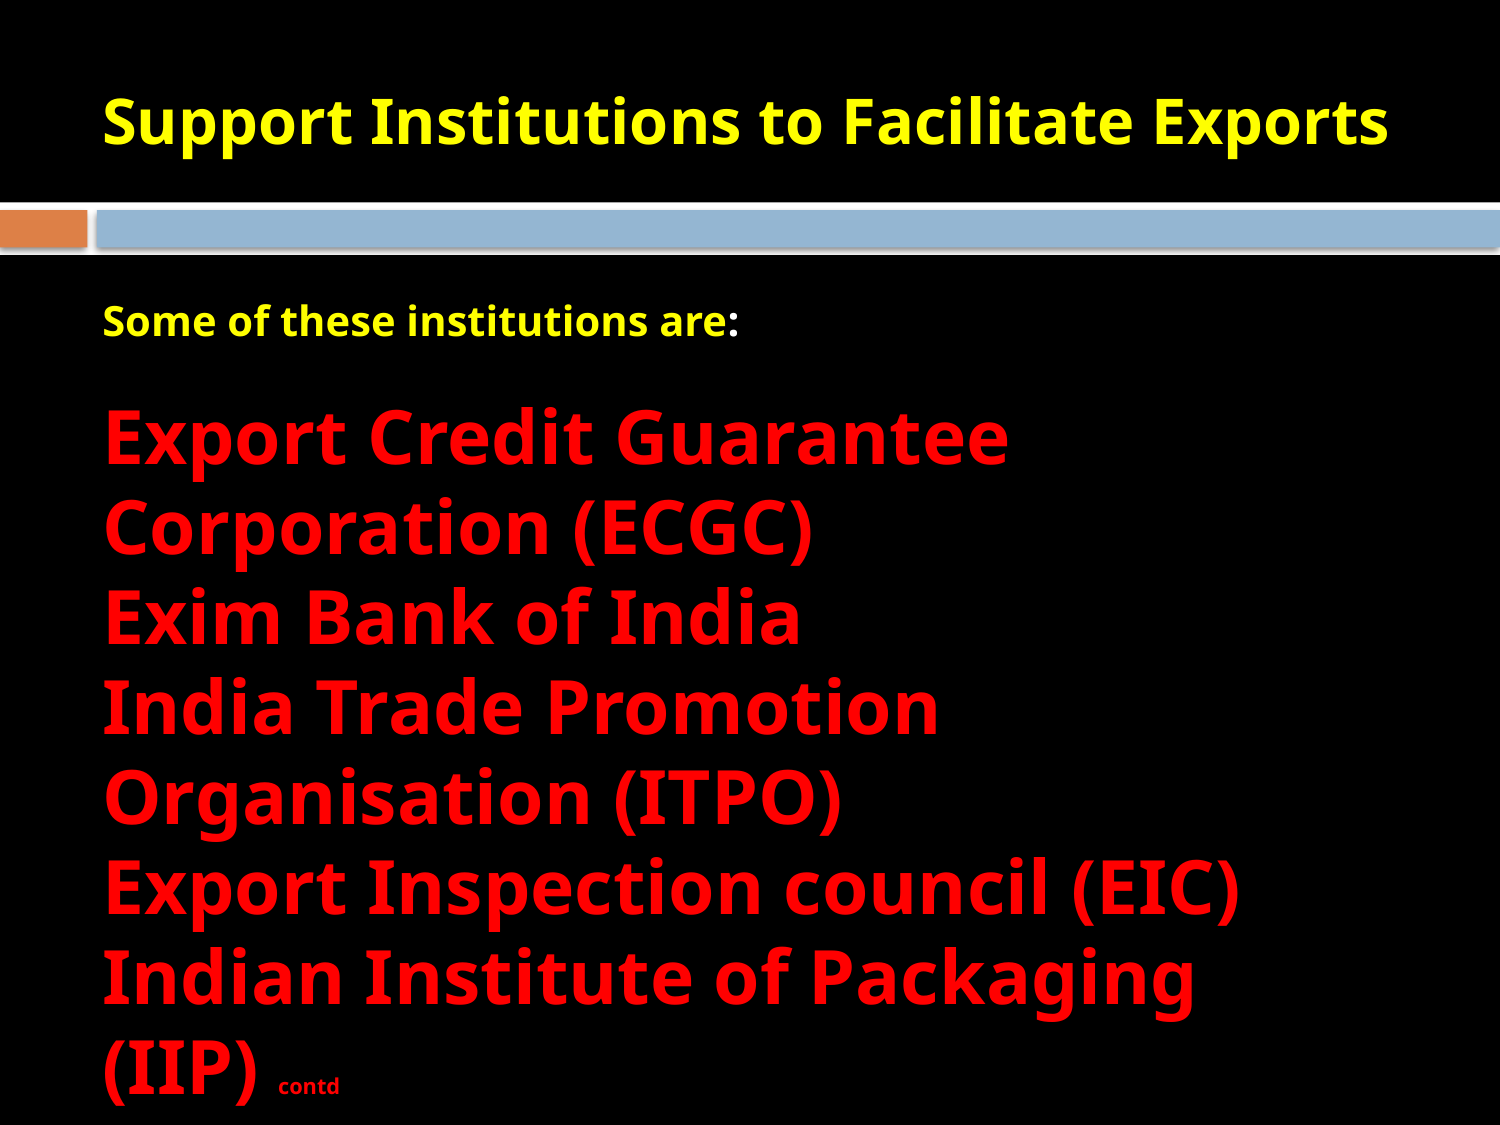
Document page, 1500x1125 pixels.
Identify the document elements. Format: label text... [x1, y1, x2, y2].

title Support Institutions to Facilitate Exports [87, 37, 1425, 200]
text_box Some of these institutions are: Export Credit Guarantee Corporation (ECGC) Exim Bank of India India Trade Promotion Organisation (ITPO) Export Inspection council (EIC) Indian Institute of Packaging (IIP) contd [87, 287, 1375, 1118]
